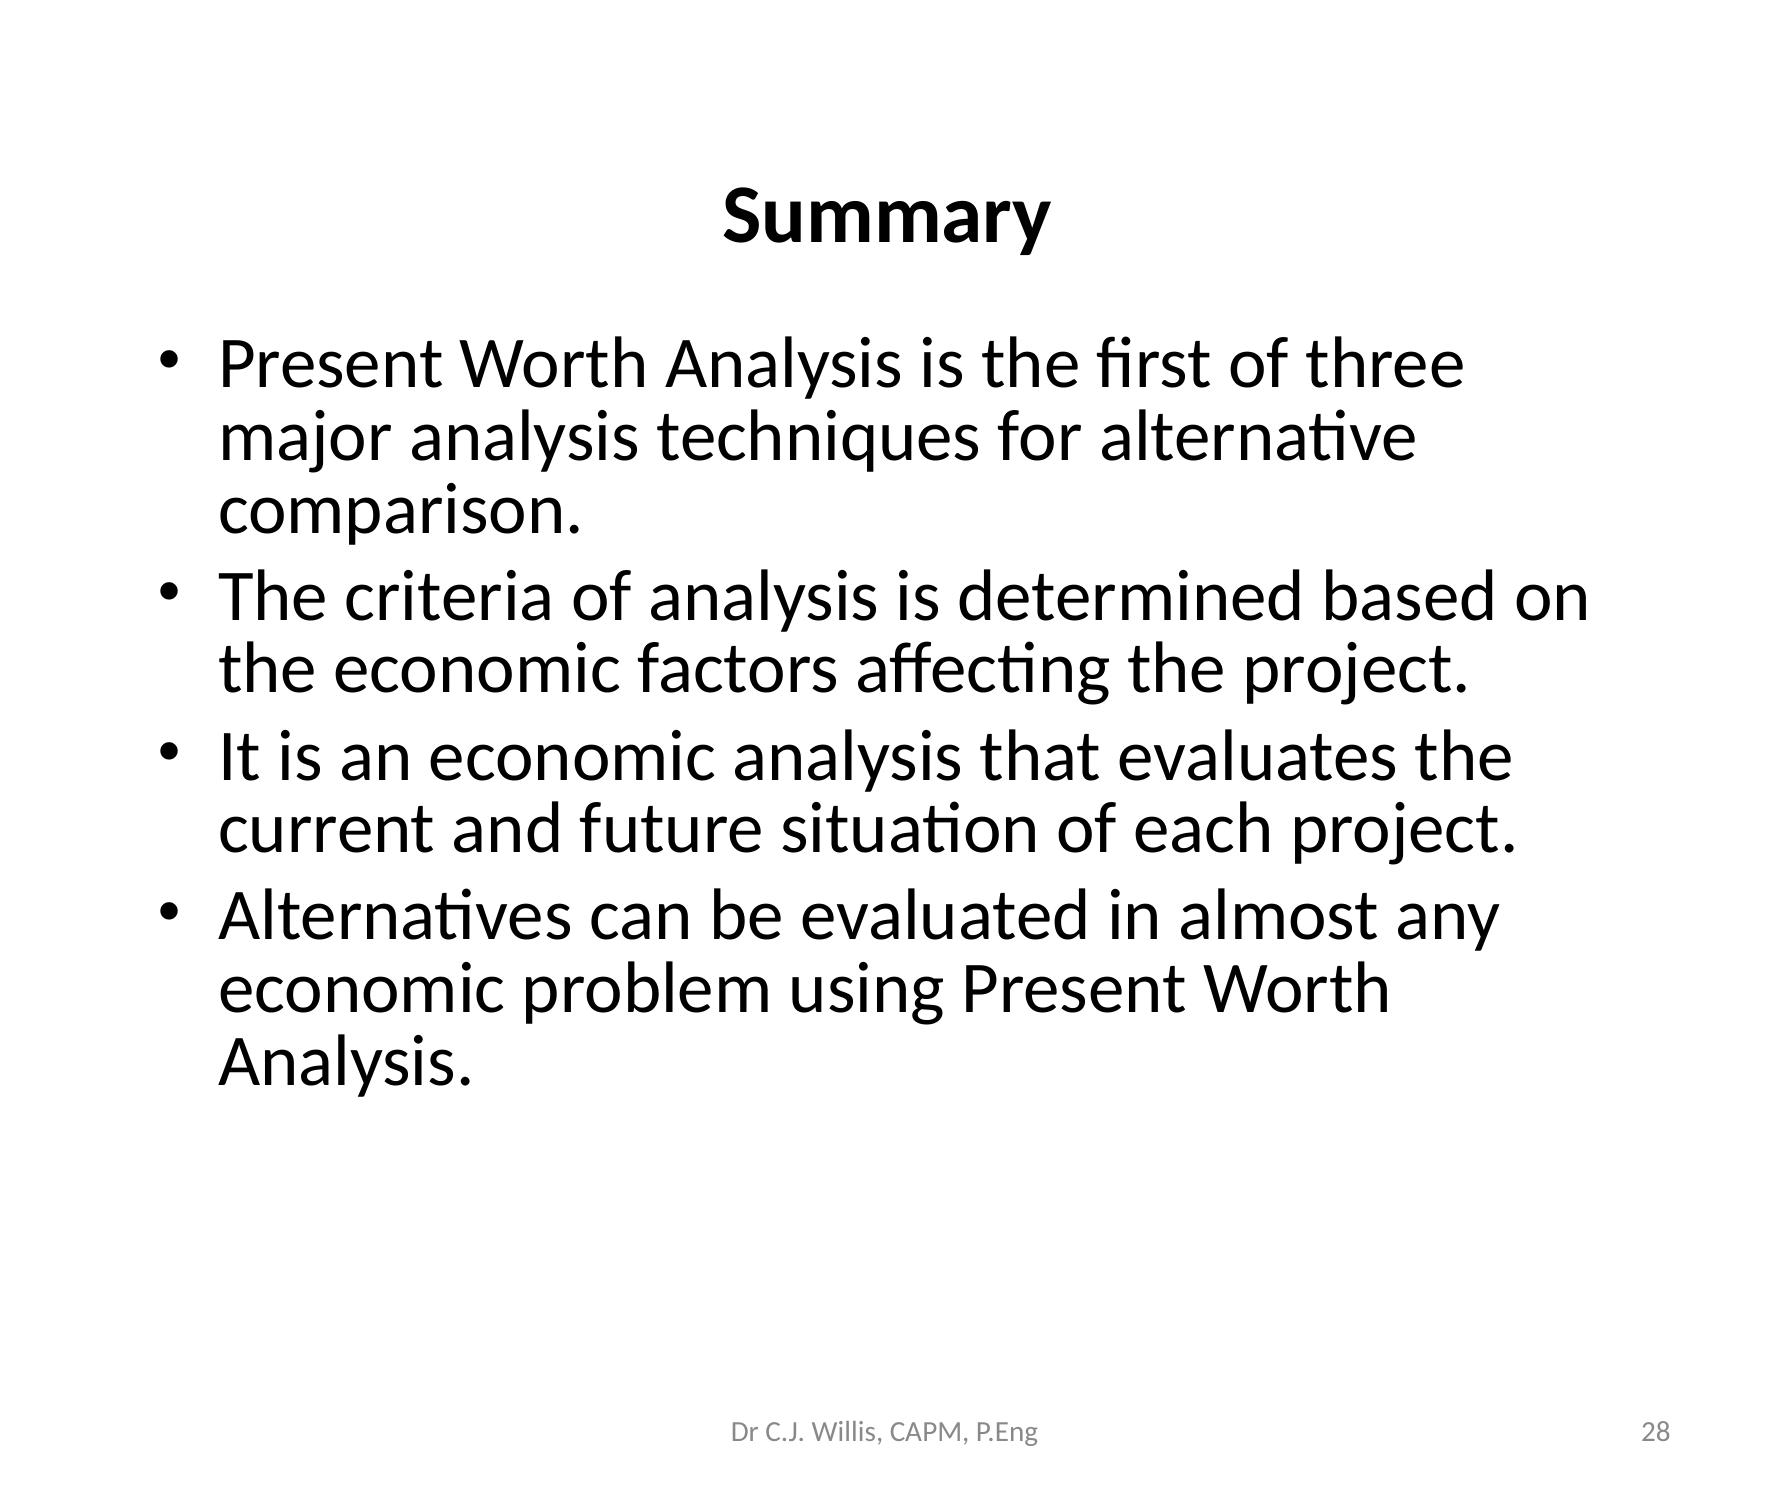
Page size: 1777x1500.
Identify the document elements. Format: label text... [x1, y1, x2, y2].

title Summary [126, 150, 1649, 270]
text_box Dr C.J. Willis, CAPM, P.Eng [606, 1390, 1170, 1471]
text_box ‹#› [1272, 1390, 1688, 1471]
list Present Worth Analysis is the first of three major analysis techniques for alternative comparison. The criteria of analysis is determined based on the economic factors affecting the project. It is an economic analysis that evaluates the current and future situation of each project. Alternatives can be evaluated in almost any economic problem using Present Worth Analysis. [139, 321, 1630, 1365]
